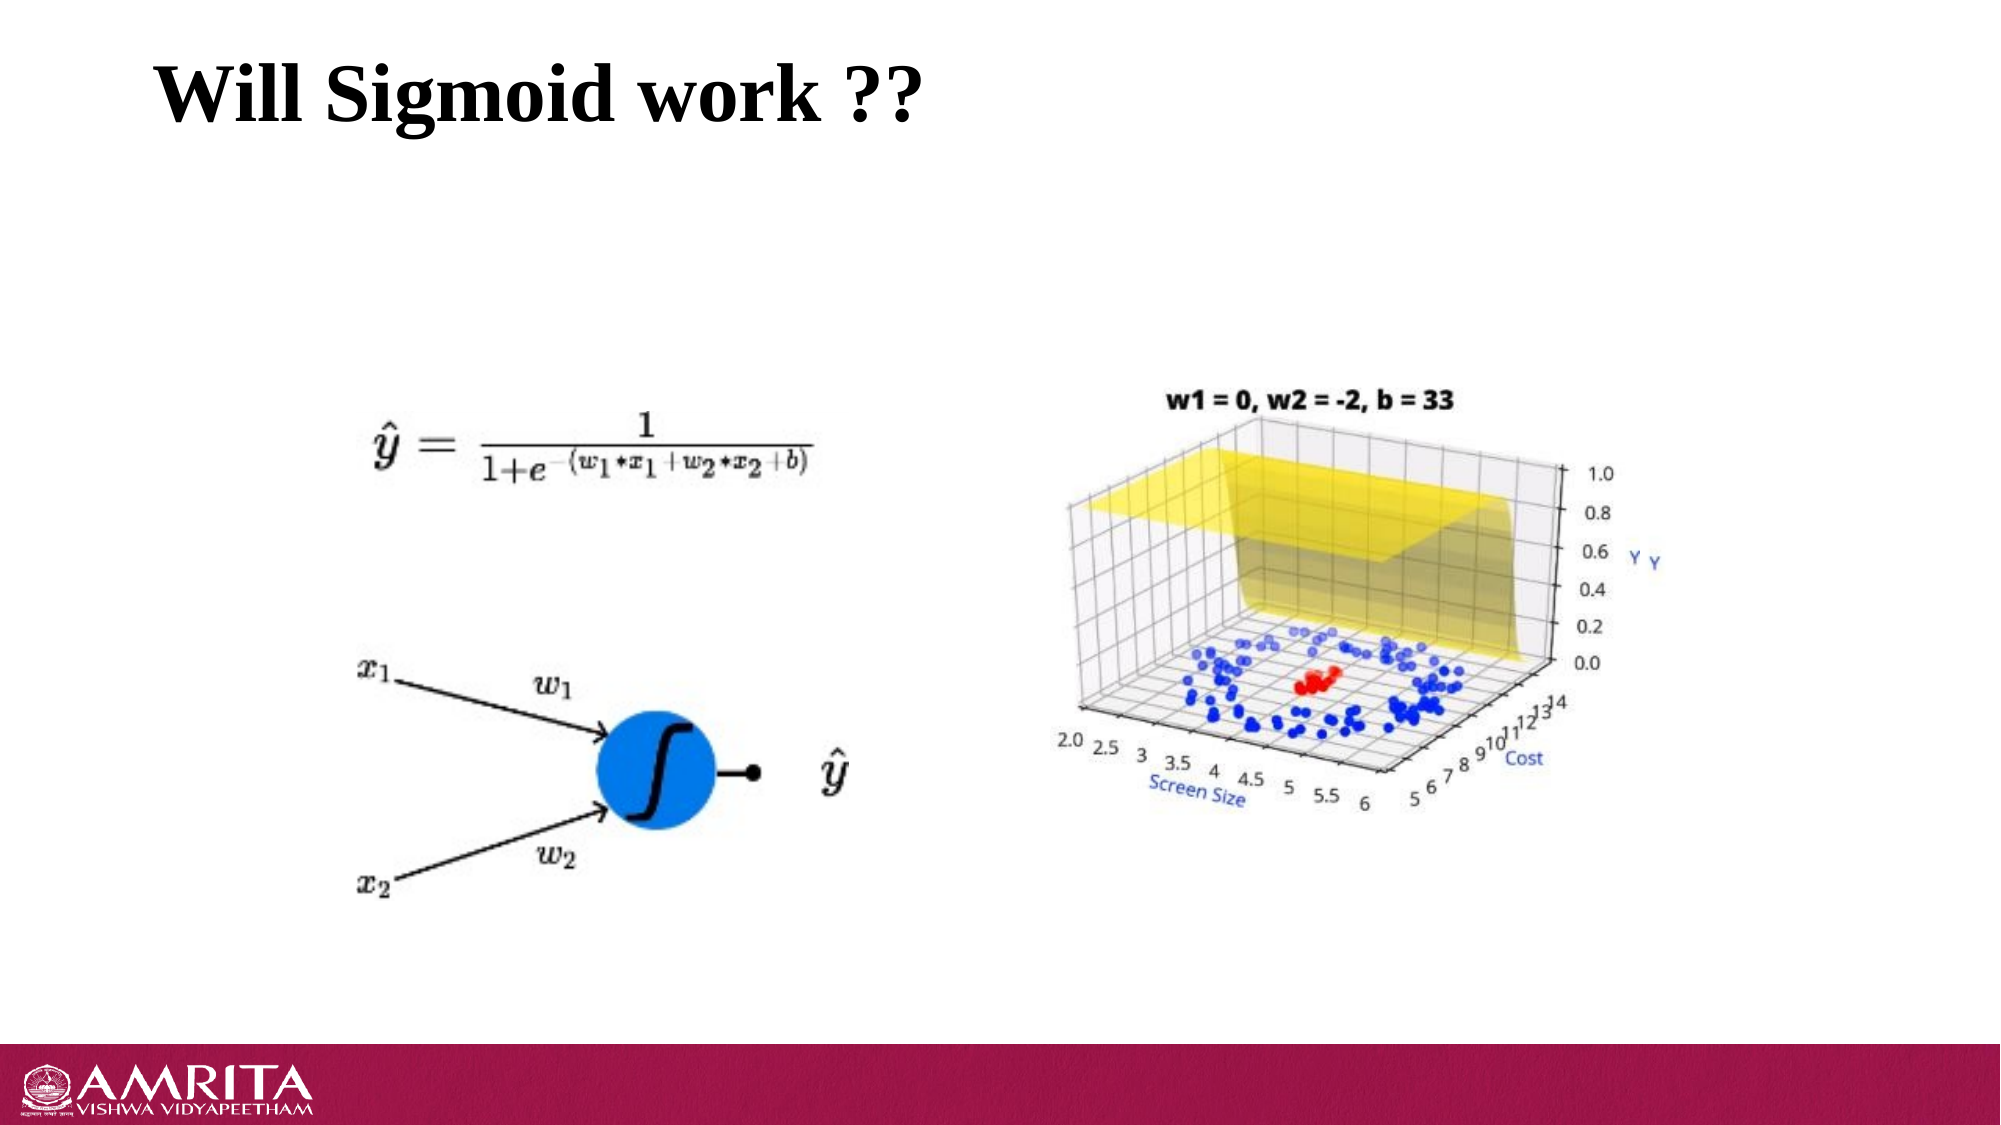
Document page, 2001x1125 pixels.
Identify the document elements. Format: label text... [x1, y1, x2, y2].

picture [0, 1044, 2000, 1125]
title Will Sigmoid work ?? [38, 0, 1717, 226]
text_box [1049, 363, 1666, 833]
picture [355, 410, 849, 901]
